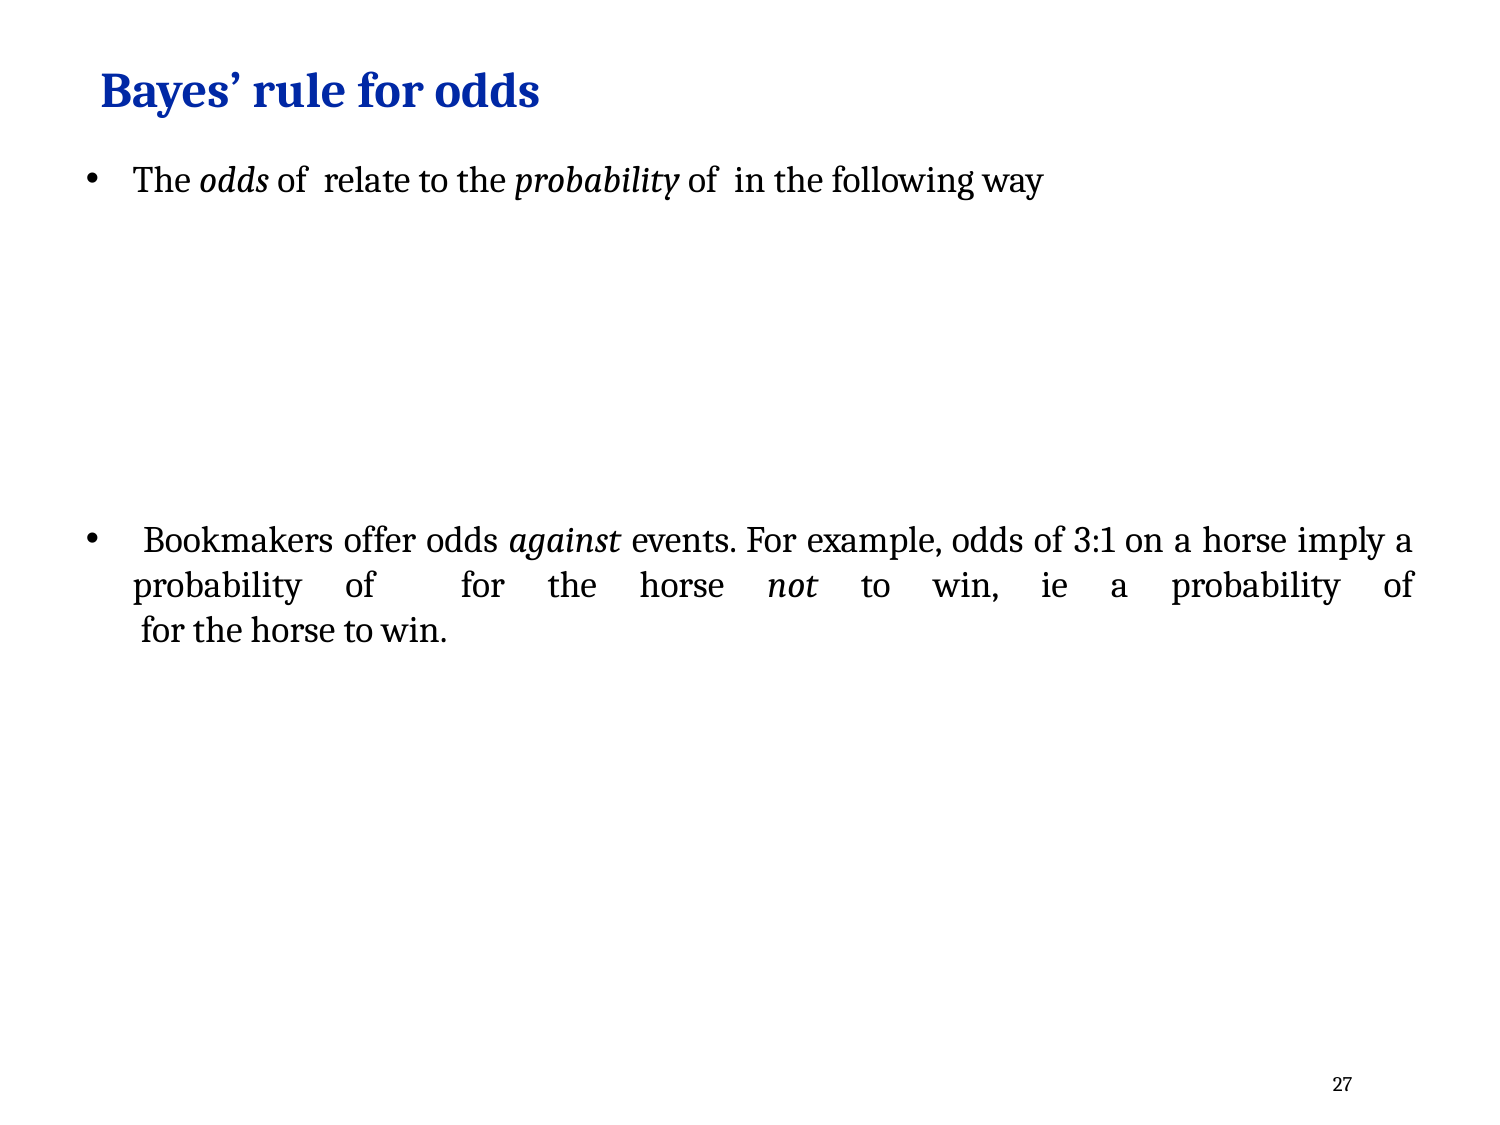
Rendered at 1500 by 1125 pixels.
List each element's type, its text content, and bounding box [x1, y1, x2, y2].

title Bayes’ rule for odds [100, 51, 1306, 246]
slide_number 27 [1222, 1070, 1353, 1106]
